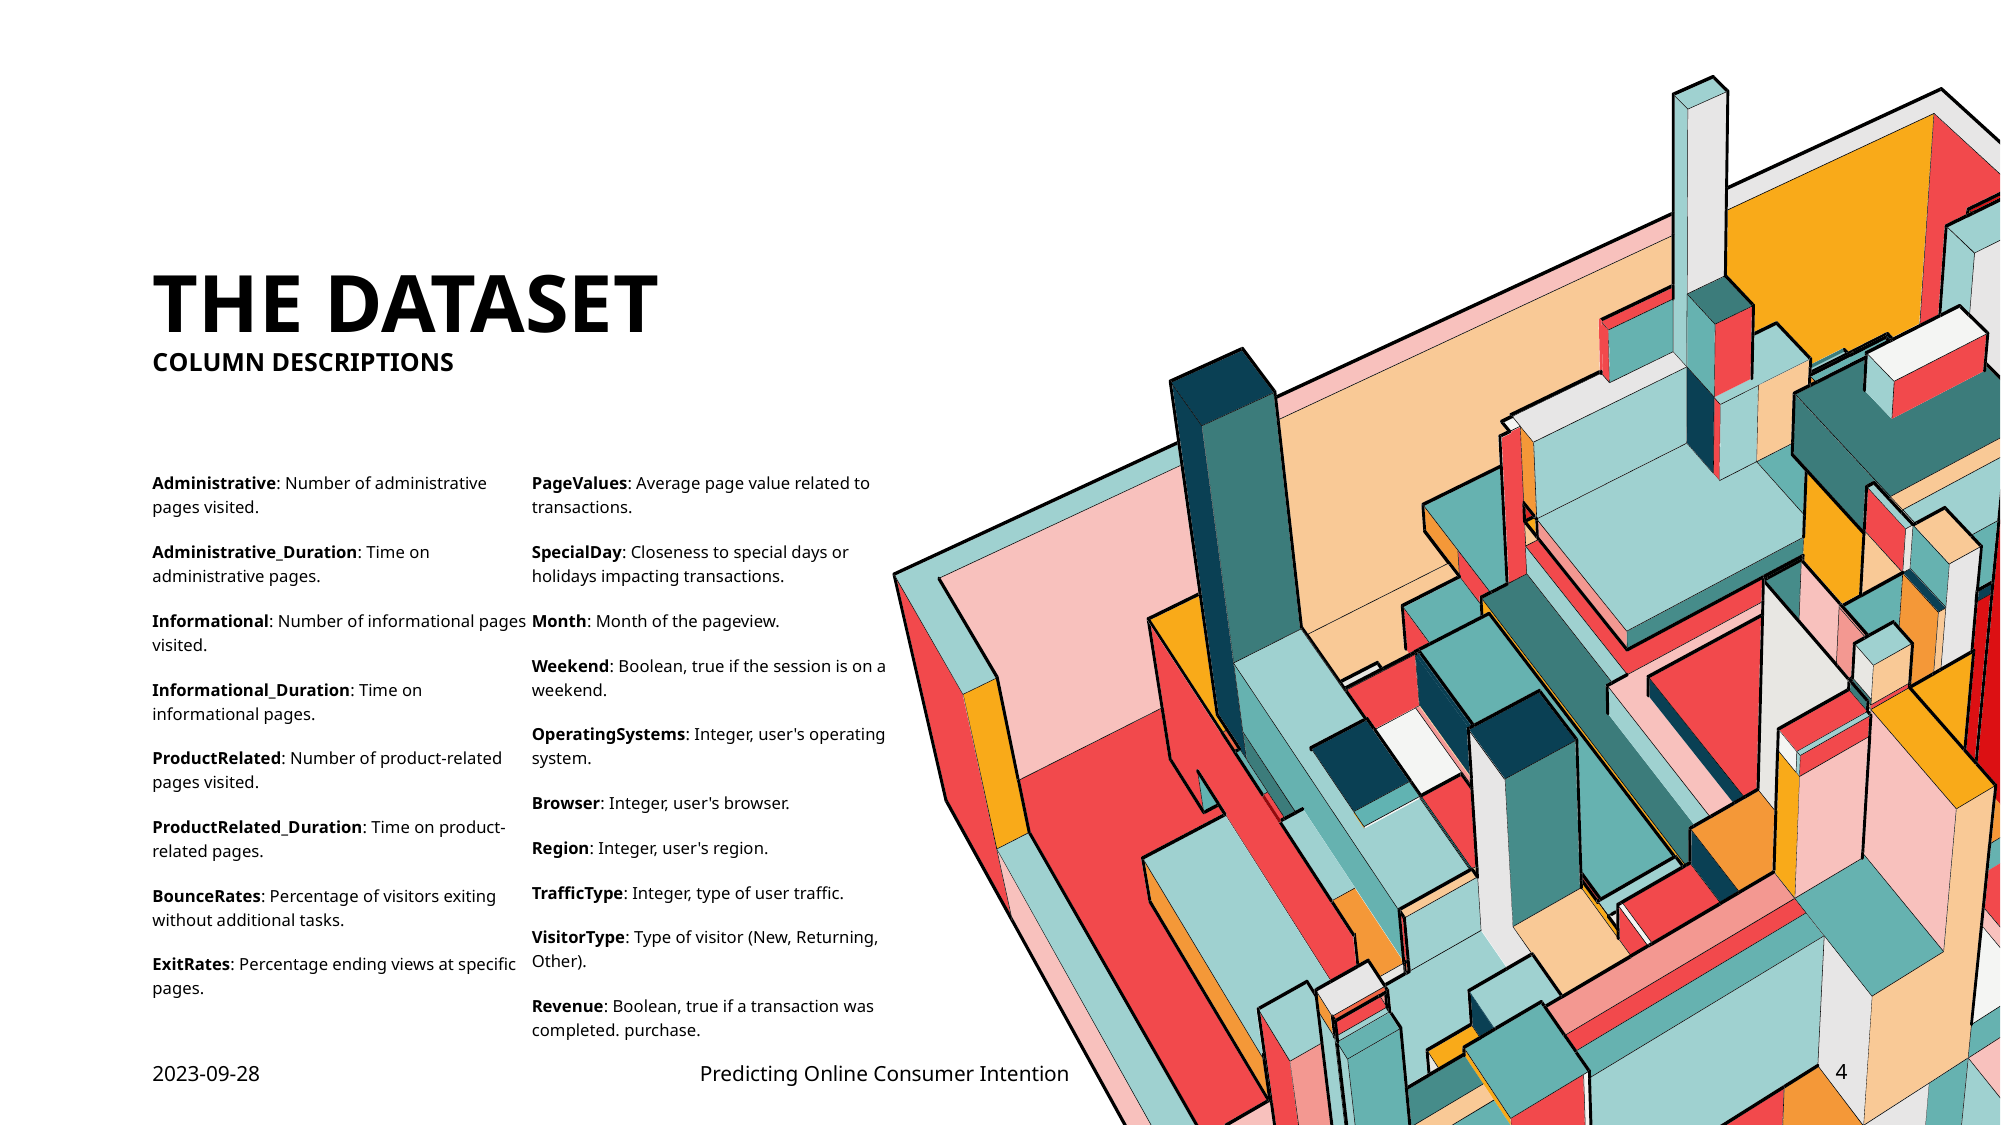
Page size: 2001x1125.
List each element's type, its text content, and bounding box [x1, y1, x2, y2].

footer Predicting Online Consumer Intention [634, 1042, 1085, 1103]
title The dataset Column descriptions [137, 211, 813, 429]
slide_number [137, 1042, 363, 1103]
list Administrative: Number of administrative pages visited. Administrative_Duration: Time on administrative pages. Informational: Number of informational pages visited. Informational_Duration: Time on informational pages. ProductRelated: Number of product-related pages visited. ProductRelated_Duration: Time on product-related pages. BounceRates: Percentage of visitors exiting without additional tasks. ExitRates: Percentage ending views at specific pages. PageValues: Average page value related to transactions. SpecialDay: Closeness to special days or holidays impacting transactions. Month: Month of the pageview. Weekend: Boolean, true if the session is on a weekend. OperatingSystems: Integer, user's operating system. Browser: Integer, user's browser. Region: Integer, user's region. TrafficType: Integer, type of user traffic. VisitorType: Type of visitor (New, Returning, Other). Revenue: Boolean, true if a transaction was completed. purchase. [137, 461, 927, 1082]
slide_number 4 [1412, 1042, 1863, 1103]
